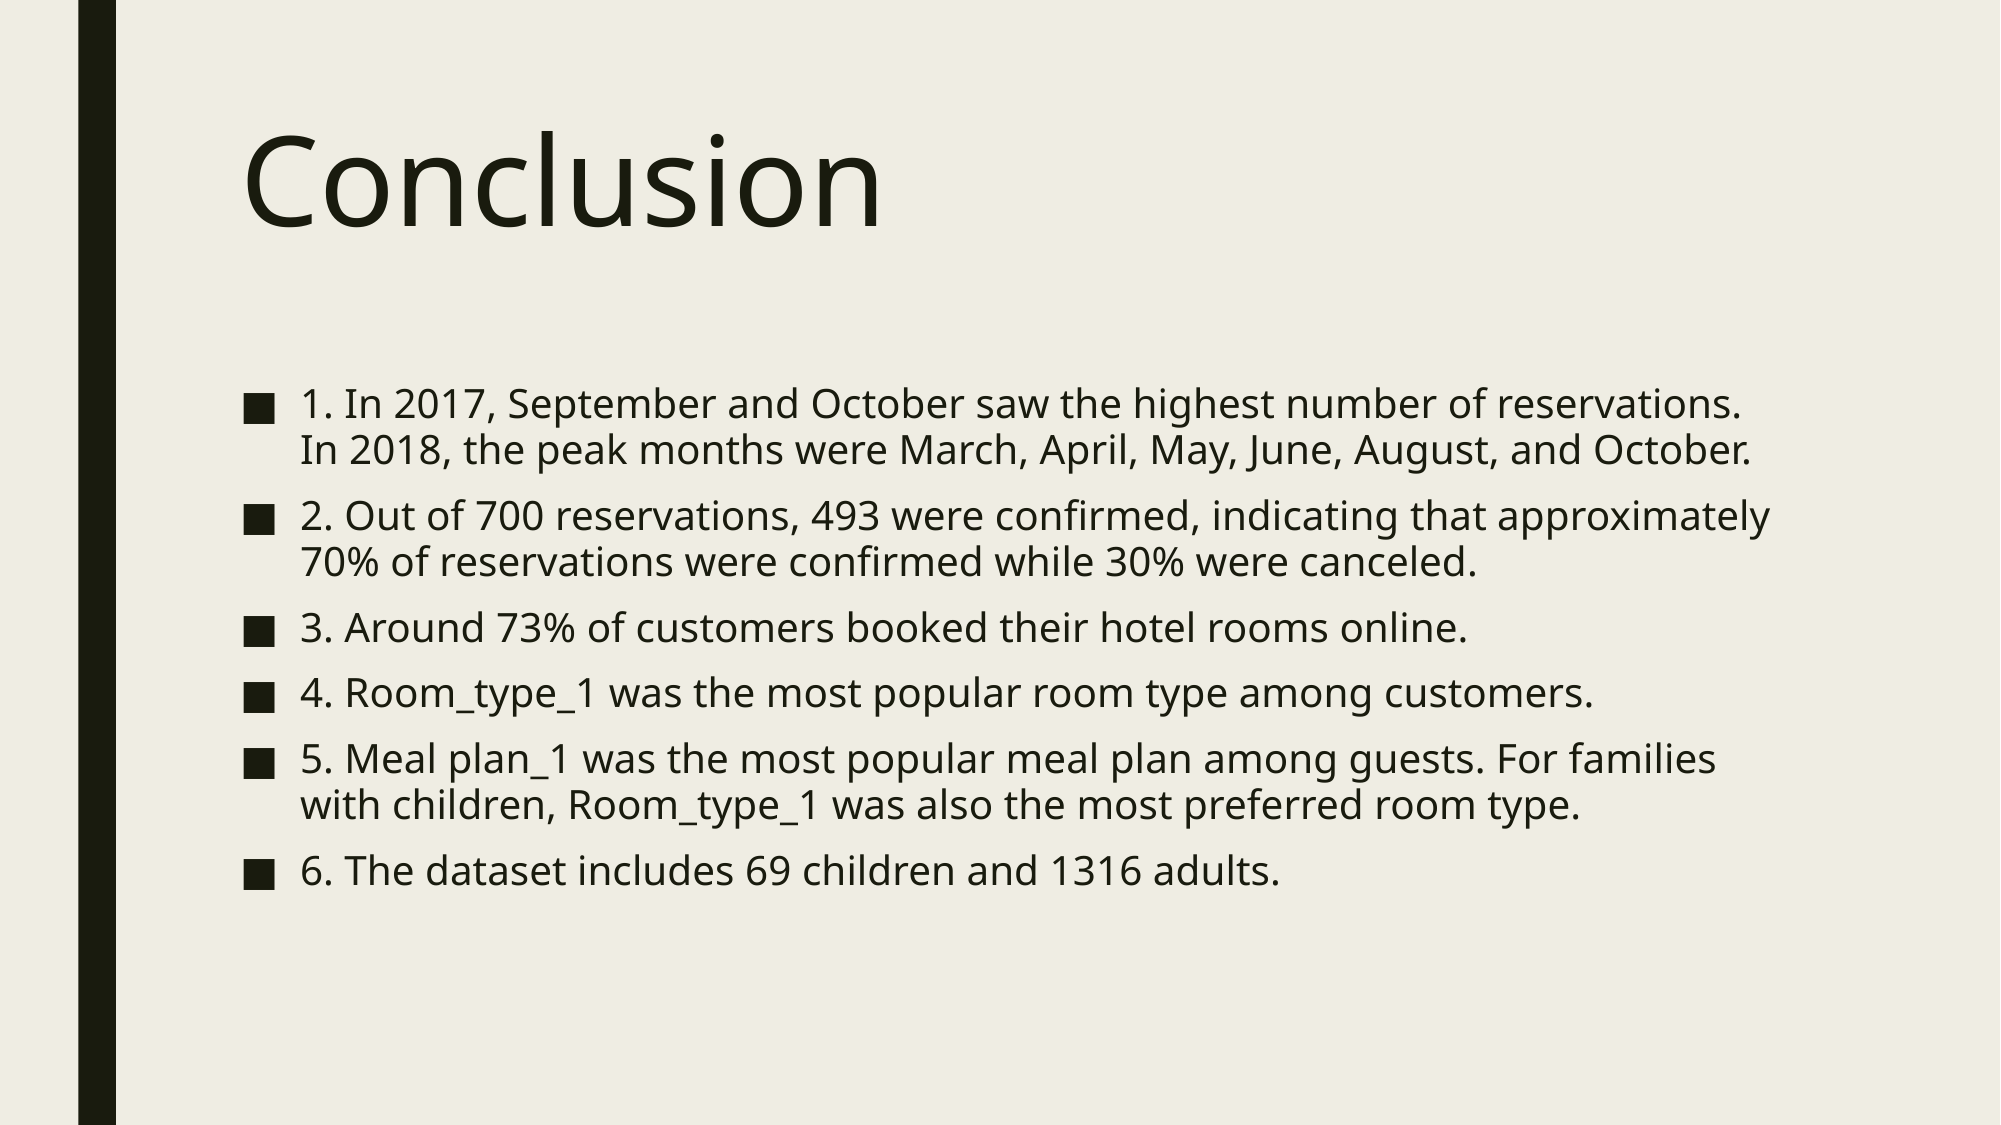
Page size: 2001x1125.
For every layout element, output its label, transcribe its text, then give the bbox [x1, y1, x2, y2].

title Conclusion [225, 112, 1800, 357]
list 1. In 2017, September and October saw the highest number of reservations. In 2018, the peak months were March, April, May, June, August, and October. 2. Out of 700 reservations, 493 were confirmed, indicating that approximately 70% of reservations were confirmed while 30% were canceled. 3. Around 73% of customers booked their hotel rooms online. 4. Room_type_1 was the most popular room type among customers. 5. Meal plan_1 was the most popular meal plan among guests. For families with children, Room_type_1 was also the most preferred room type. 6. The dataset includes 69 children and 1316 adults. [225, 375, 1800, 963]
